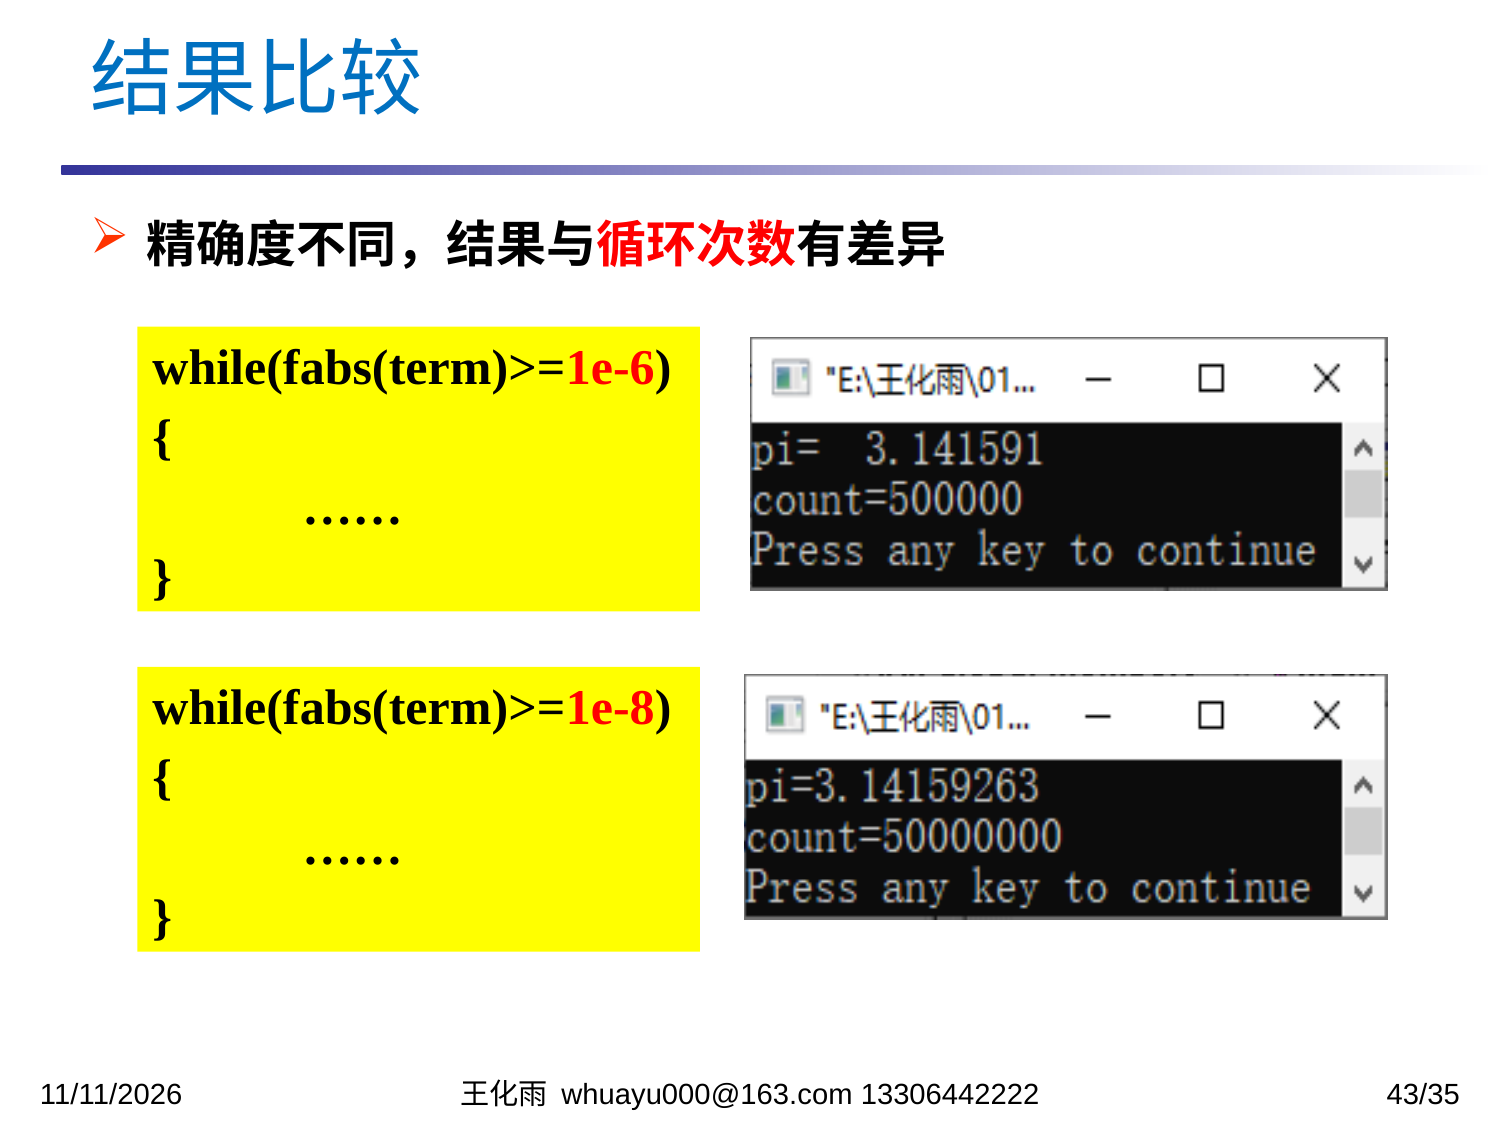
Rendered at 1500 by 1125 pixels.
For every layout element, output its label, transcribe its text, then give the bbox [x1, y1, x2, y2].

slide_number 43/35 [1187, 1074, 1476, 1103]
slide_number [24, 1074, 376, 1103]
title 结果比较 [75, 24, 1475, 125]
text_box while(fabs(term)>=1e-6) { …… } [137, 326, 700, 612]
list 精确度不同，结果与循环次数有差异 [75, 187, 1421, 313]
picture [744, 674, 1388, 920]
text_box while(fabs(term)>=1e-8) { …… } [137, 666, 700, 952]
footer 王化雨 whuayu000@163.com 13306442222 [387, 1074, 1113, 1103]
picture [749, 337, 1388, 591]
